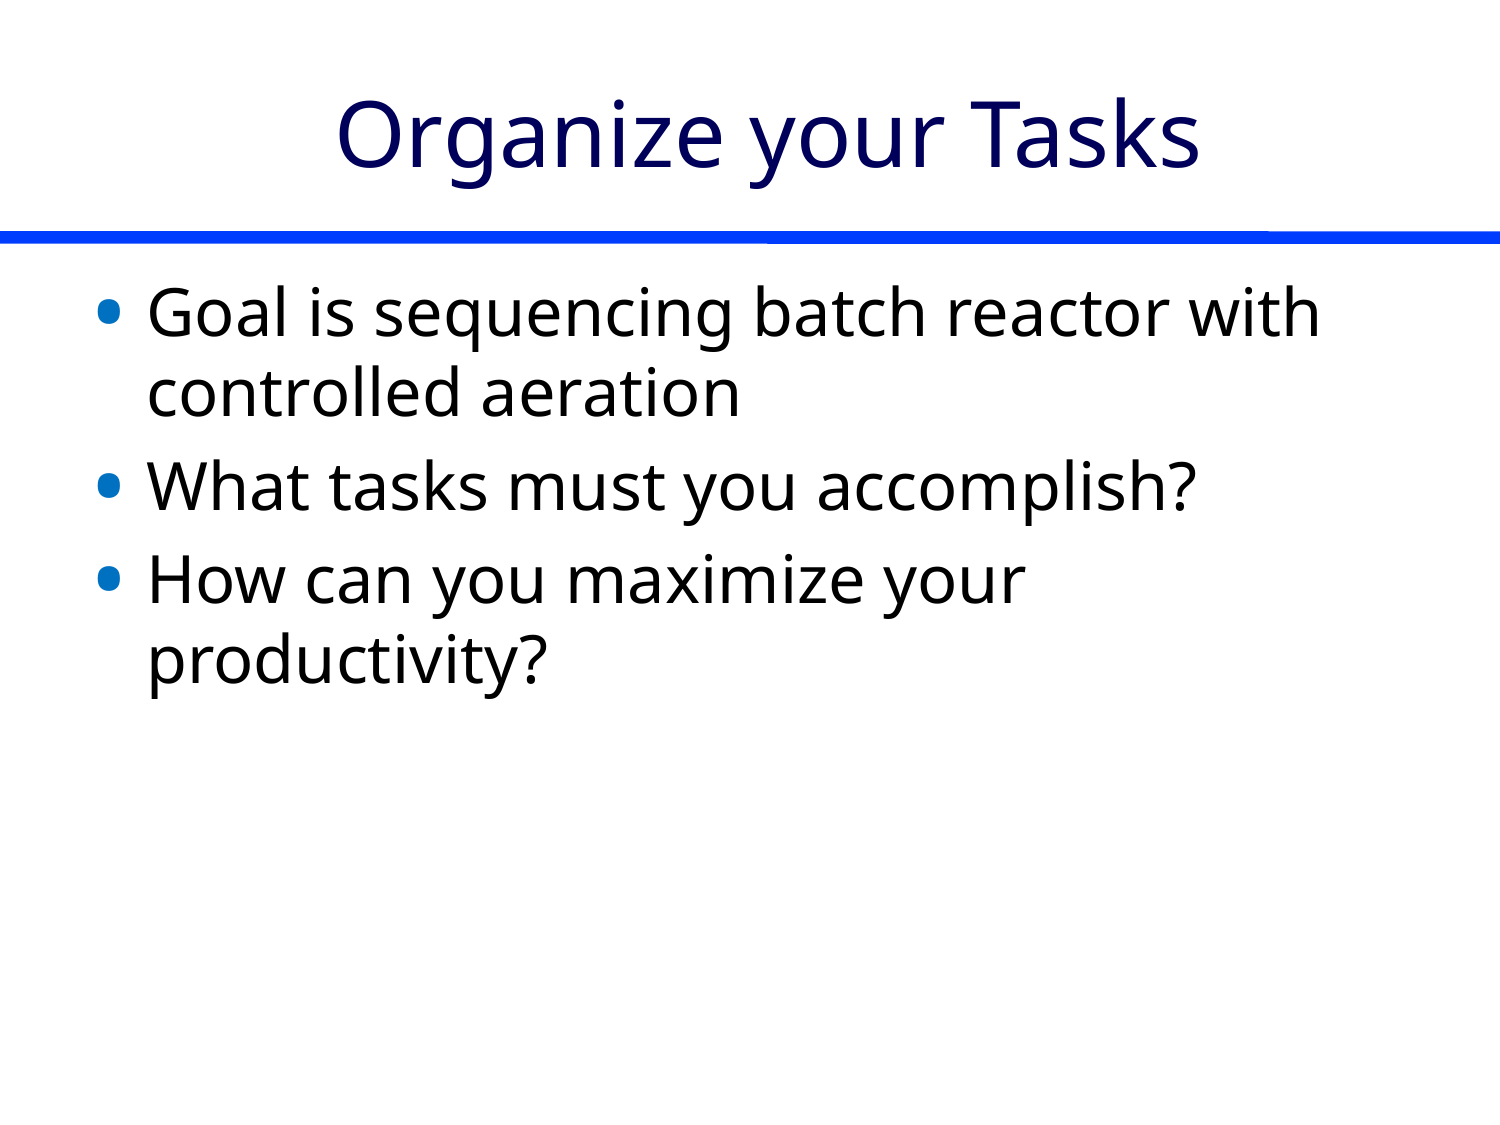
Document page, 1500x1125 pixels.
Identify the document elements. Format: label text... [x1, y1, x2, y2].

title Organize your Tasks [75, 37, 1463, 225]
list Goal is sequencing batch reactor with controlled aeration What tasks must you accomplish? How can you maximize your productivity? [74, 262, 1426, 1006]
